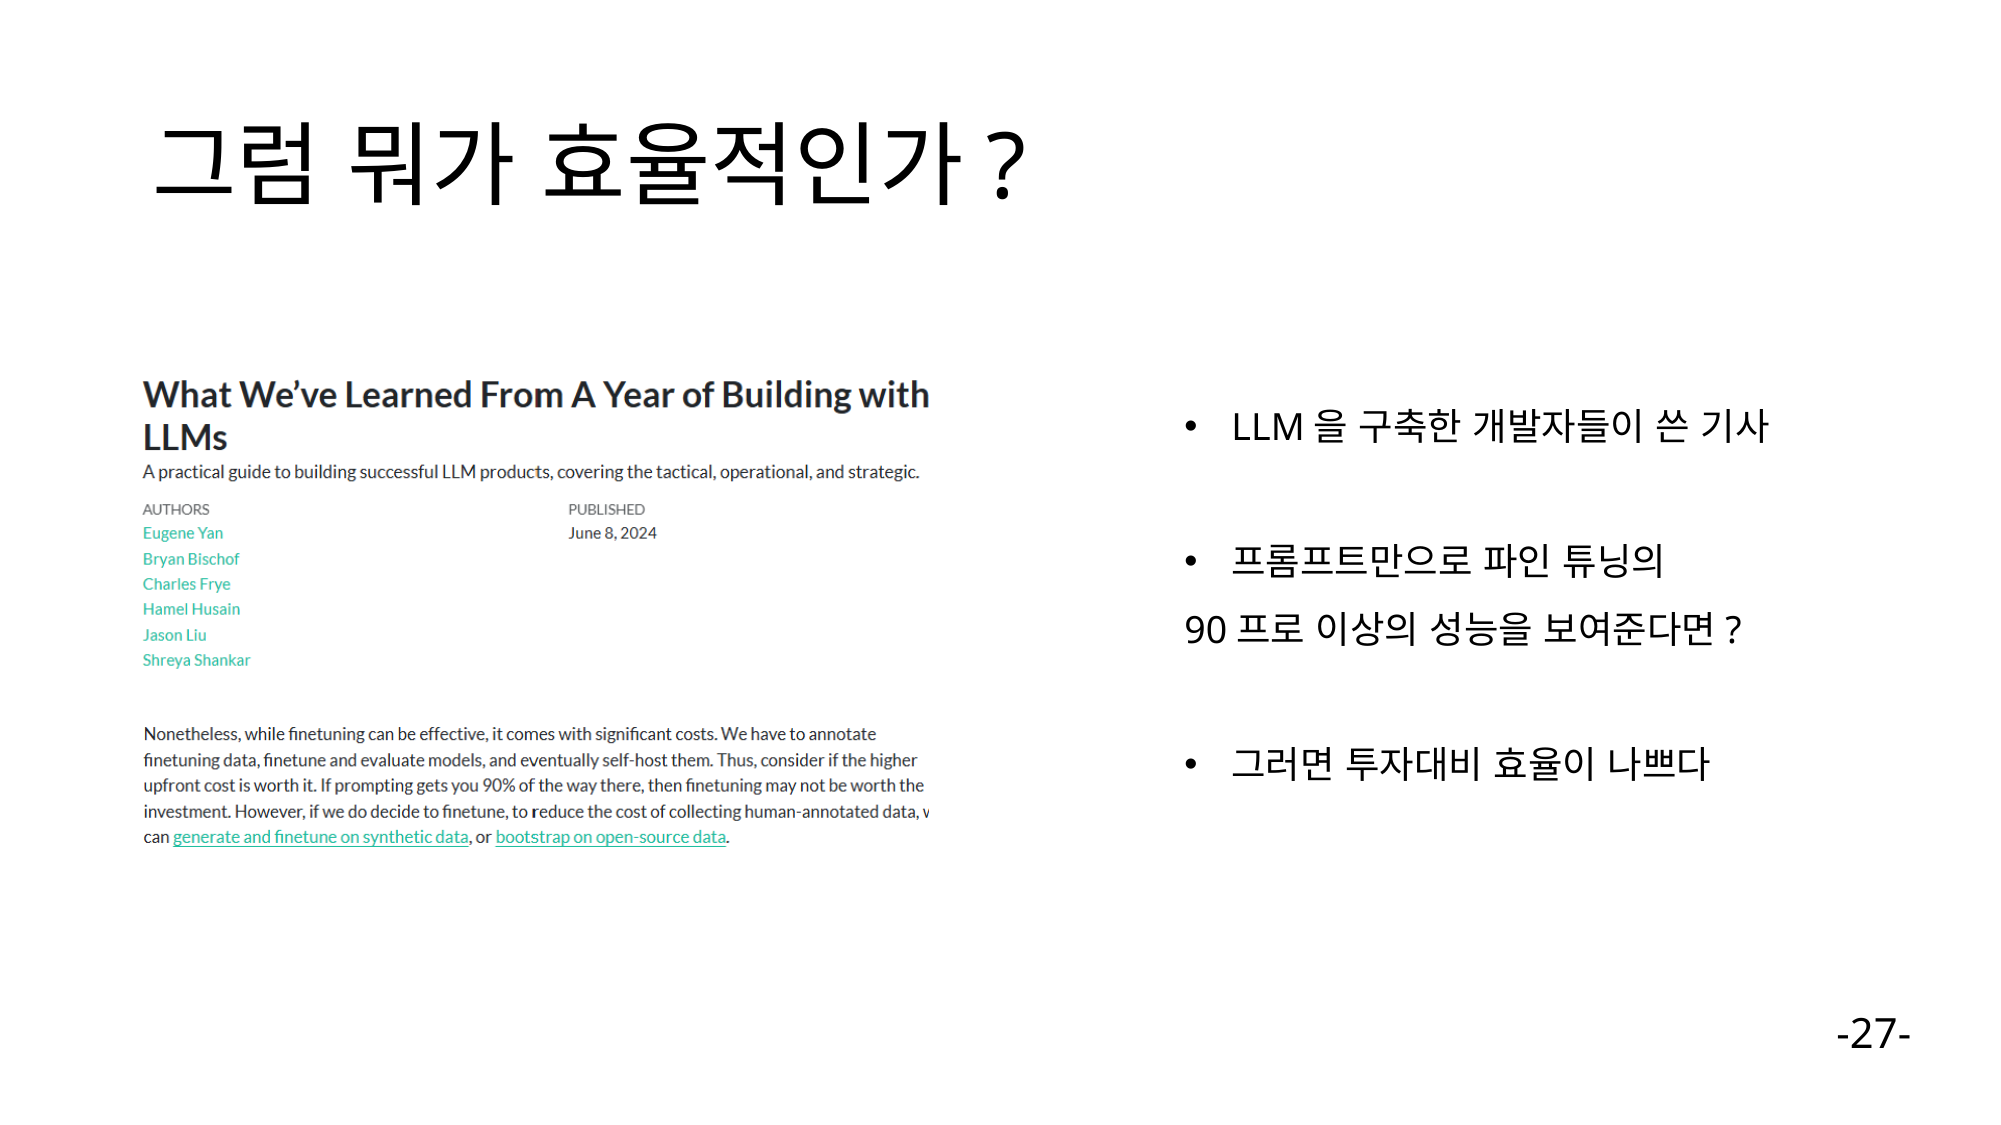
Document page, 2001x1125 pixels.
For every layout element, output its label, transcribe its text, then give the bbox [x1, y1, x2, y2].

text_box LLM을 구축한 개발자들이 쓴 기사 프롬프트만으로 파인 튜닝의 90프로 이상의 성능을 보여준다면? 그러면 투자대비 효율이 나쁘다 [1169, 373, 1785, 794]
picture [136, 718, 930, 851]
picture [136, 372, 935, 674]
title 그럼 뭐가 효율적인가? [137, 59, 1863, 278]
text_box -27- [1821, 999, 1927, 1065]
